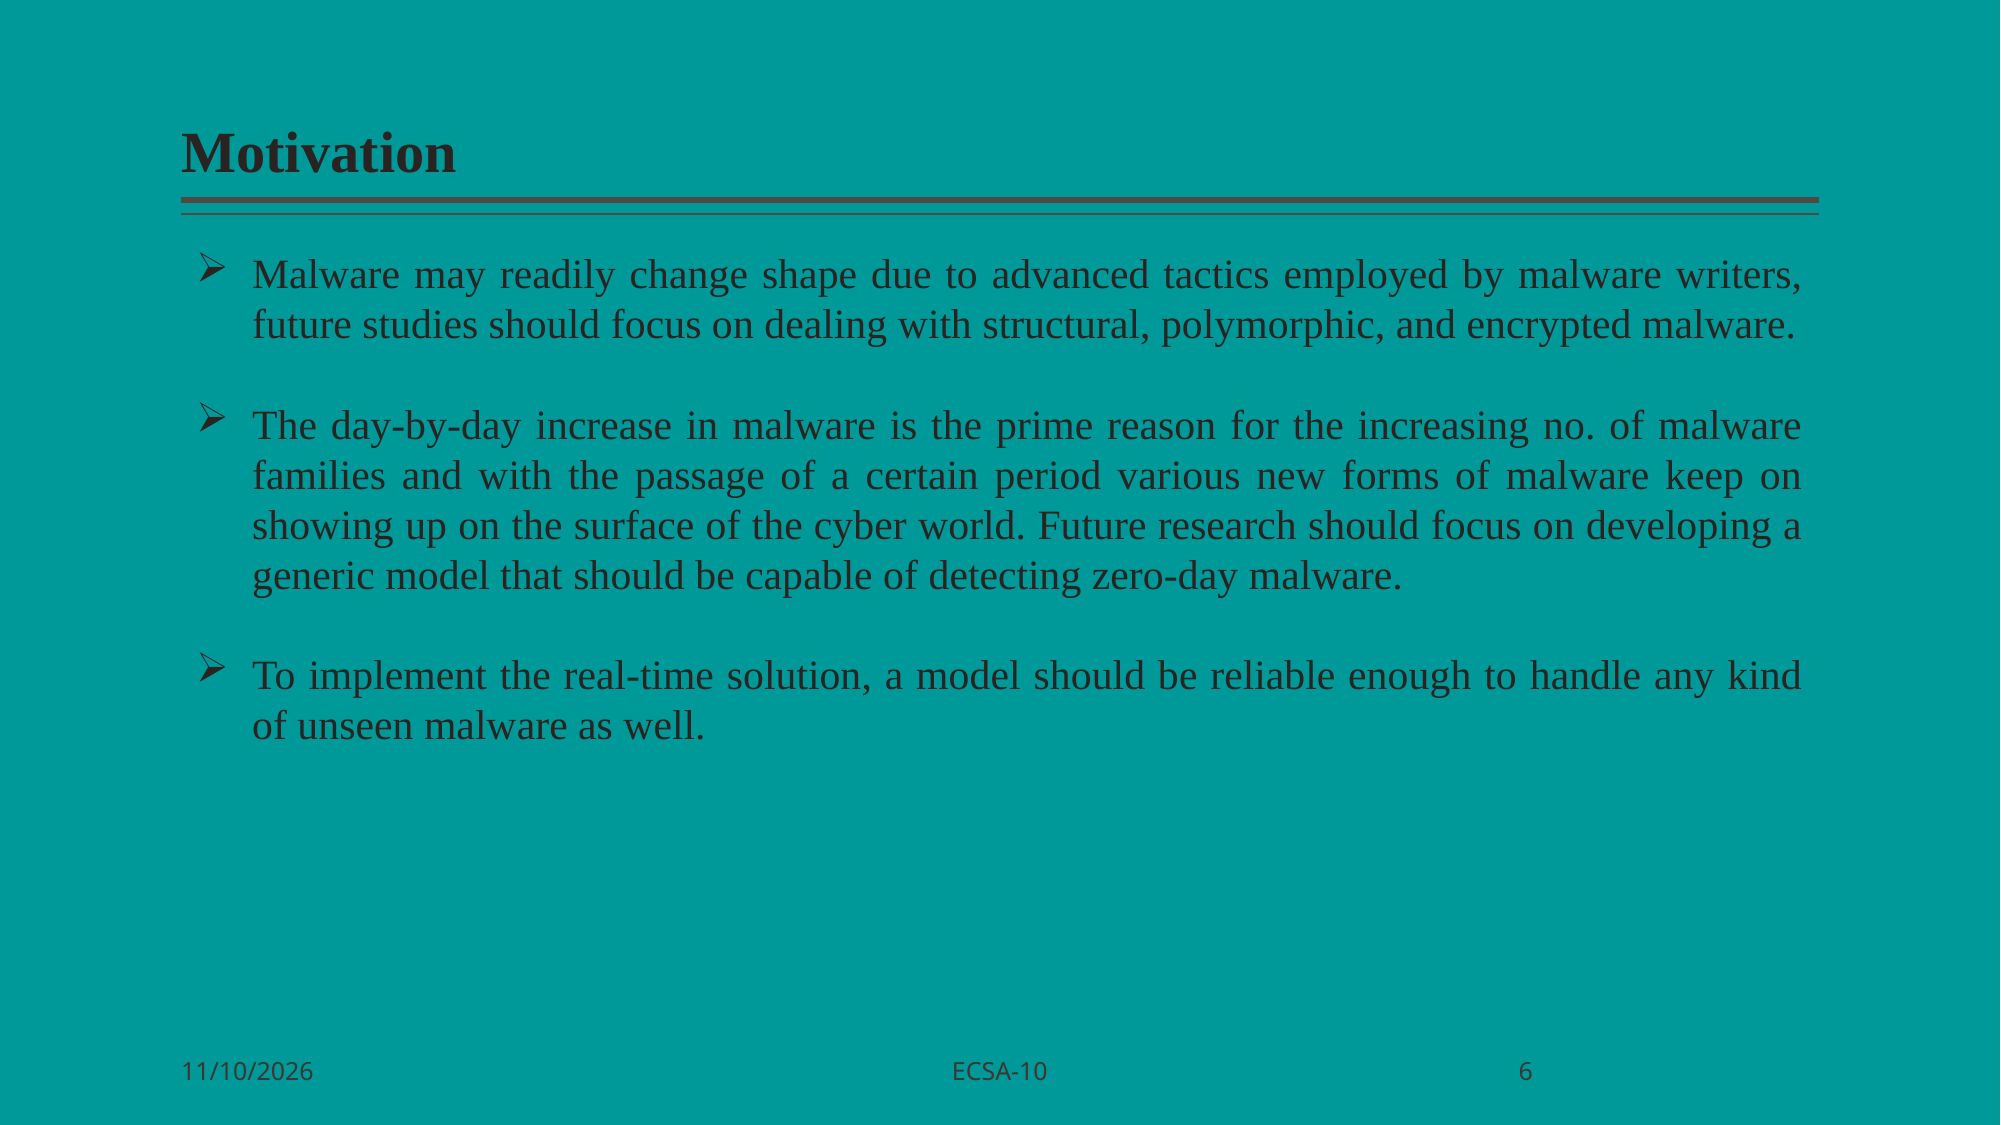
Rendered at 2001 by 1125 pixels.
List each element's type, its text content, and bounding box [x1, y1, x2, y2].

title Motivation [181, 12, 1819, 193]
footer ECSA-10 [481, 1042, 1519, 1103]
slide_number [181, 1042, 481, 1103]
slide_number 6 [1519, 1042, 1819, 1103]
text_box Malware may readily change shape due to advanced tactics employed by malware writers, future studies should focus on dealing with structural, polymorphic, and encrypted malware. The day-by-day increase in malware is the prime reason for the increasing no. of malware families and with the passage of a certain period various new forms of malware keep on showing up on the surface of the cyber world. Future research should focus on developing a generic model that should be capable of detecting zero-day malware. To implement the real-time solution, a model should be reliable enough to handle any kind of unseen malware as well. [181, 239, 1819, 805]
